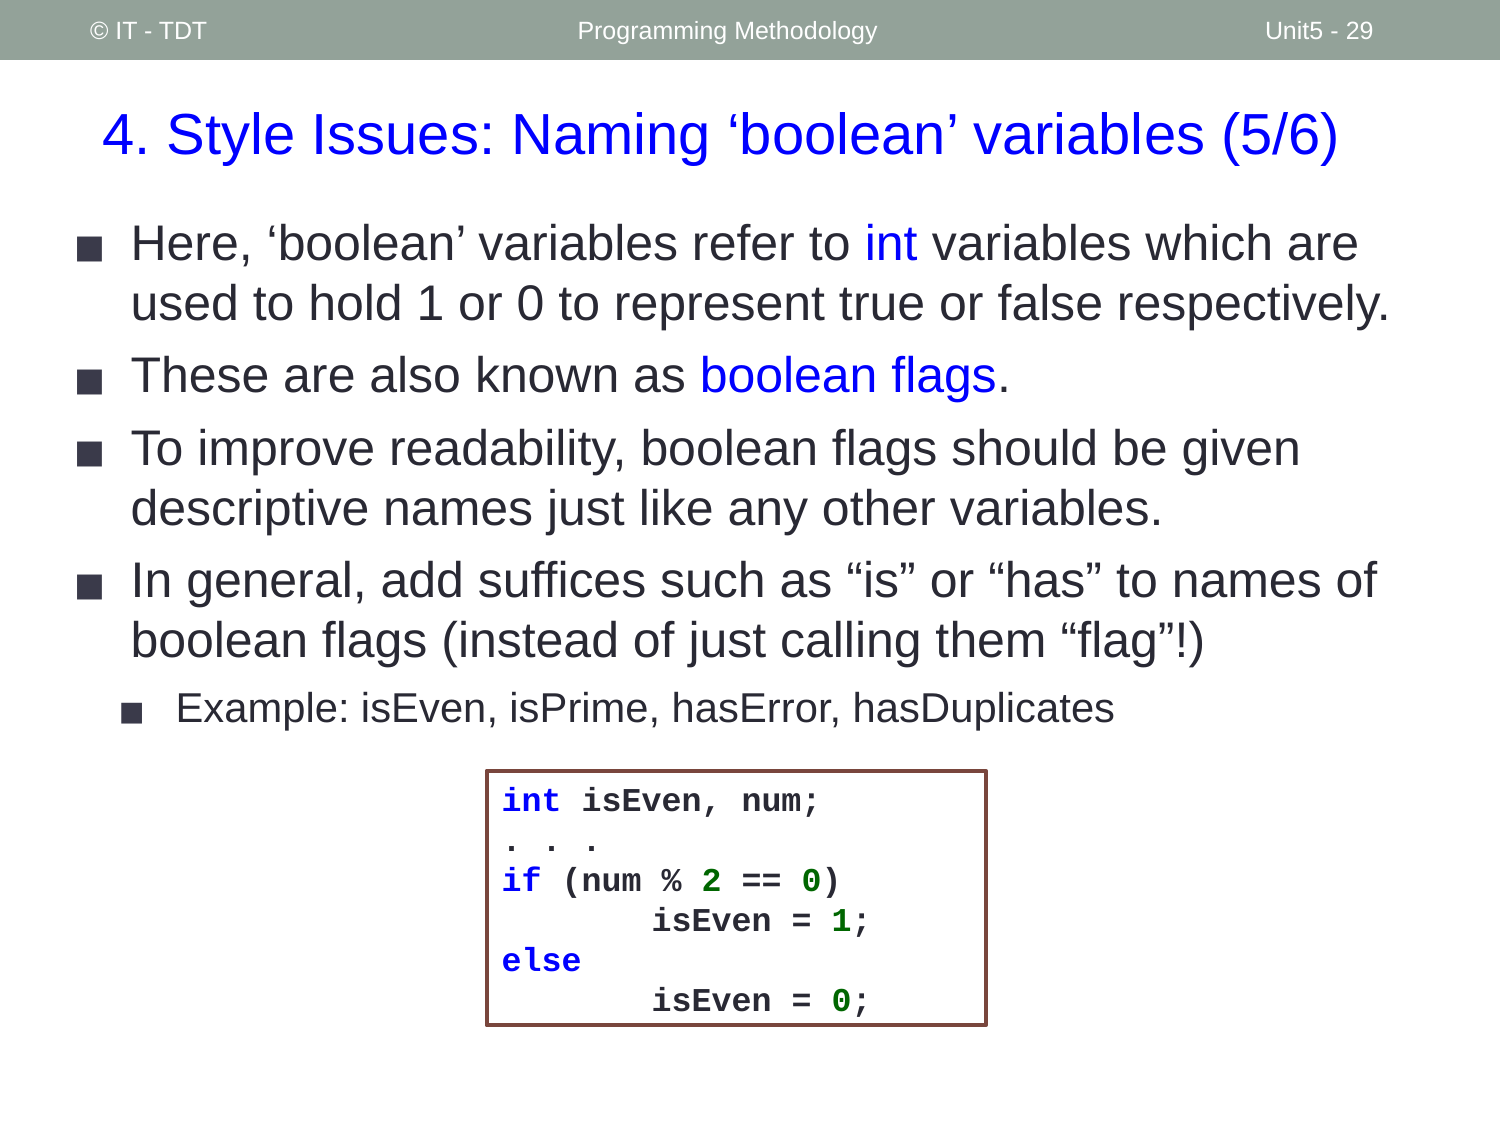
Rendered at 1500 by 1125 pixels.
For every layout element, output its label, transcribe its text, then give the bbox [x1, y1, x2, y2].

title 4. Style Issues: Naming ‘boolean’ variables (5/6) [87, 62, 1463, 200]
text_box int isEven, num; . . . if (num % 2 == 0) isEven = 1; else isEven = 0; [486, 770, 986, 1026]
text_box Here, ‘boolean’ variables refer to int variables which are used to hold 1 or 0 to represent true or false respectively. These are also known as boolean flags. To improve readability, boolean flags should be given descriptive names just like any other variables. In general, add suffices such as “is” or “has” to names of boolean flags (instead of just calling them “flag”!) Example: isEven, isPrime, hasError, hasDuplicates [57, 202, 1474, 771]
slide_number Unit5 - ‹#› [1250, 3, 1425, 57]
footer Programming Methodology [562, 3, 1238, 57]
slide_number © IT - TDT [75, 3, 550, 57]
